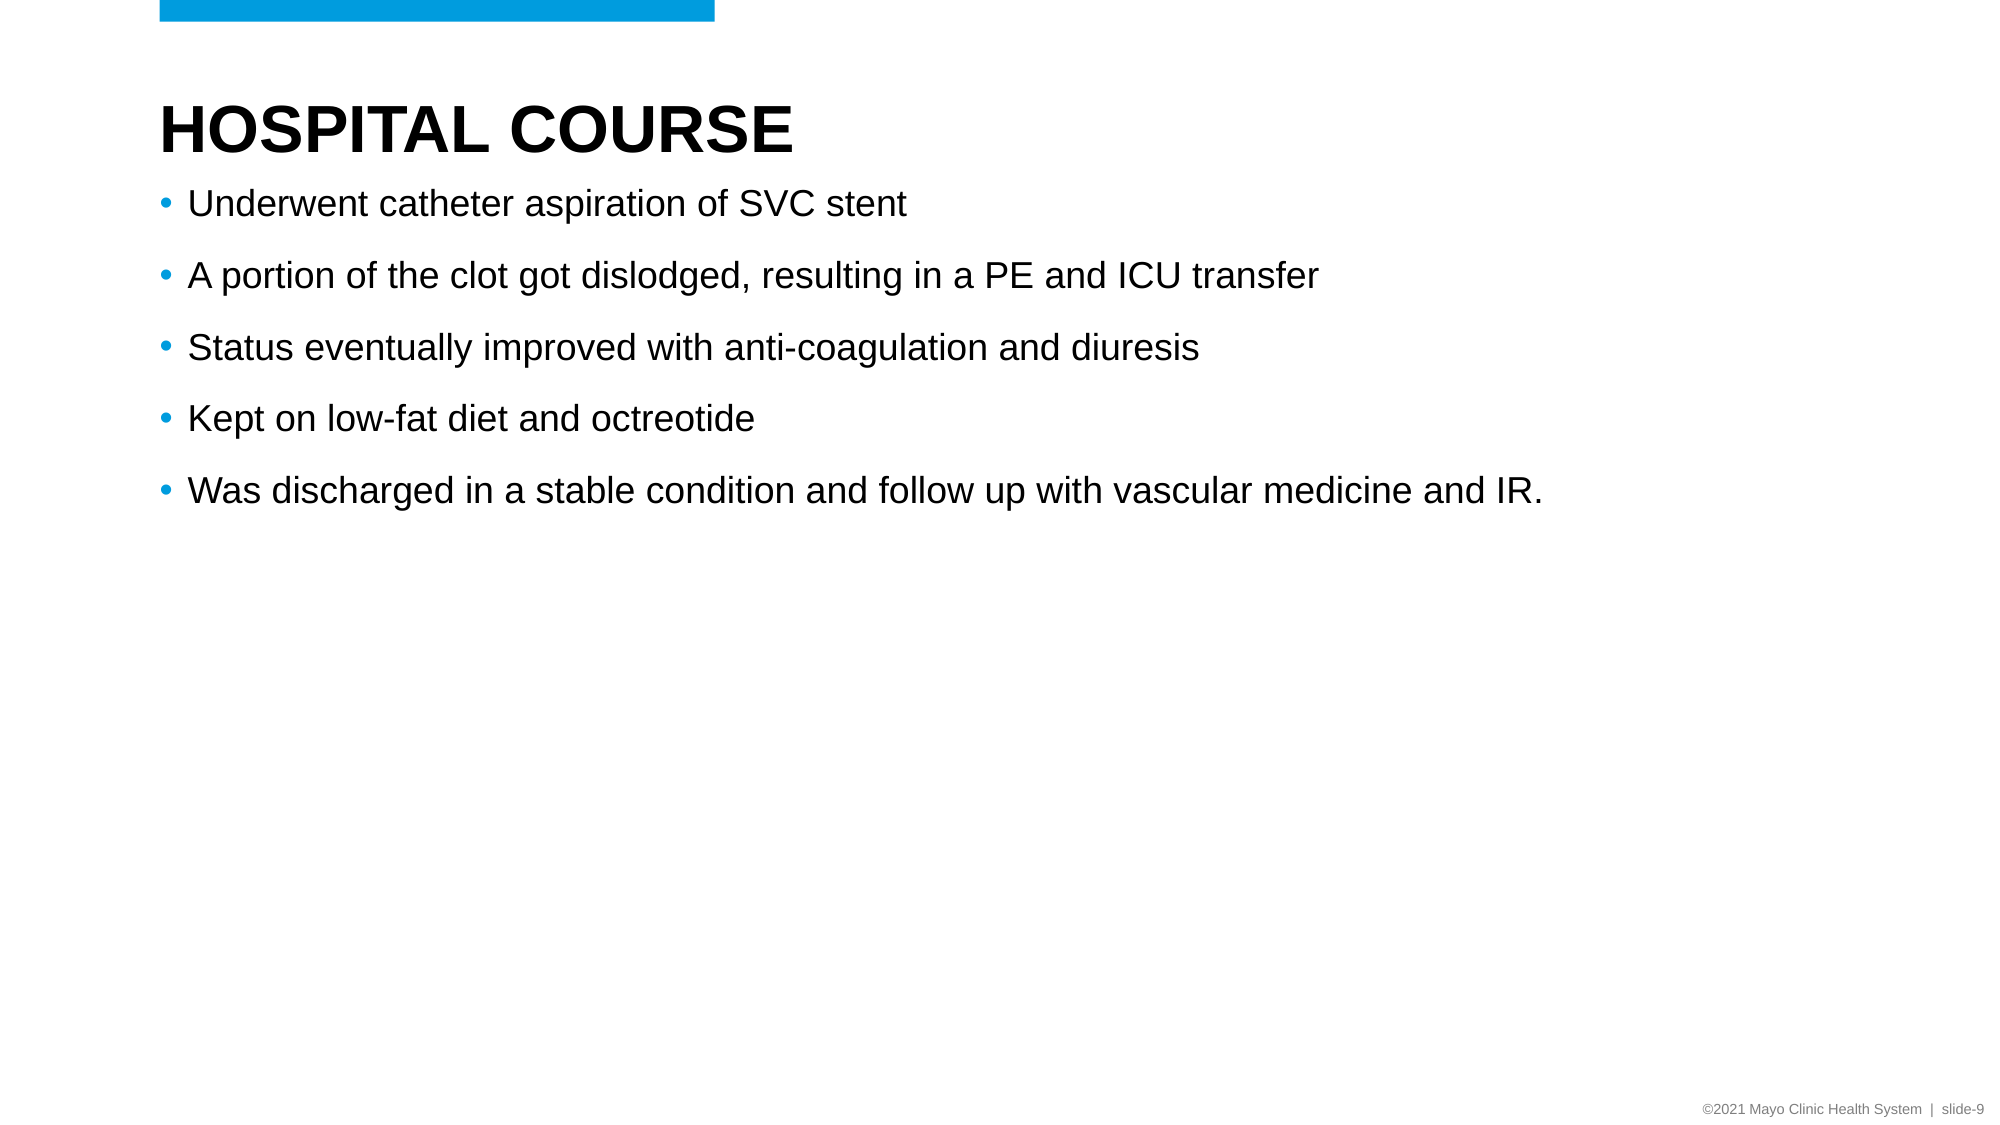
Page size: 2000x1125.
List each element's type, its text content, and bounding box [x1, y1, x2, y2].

list Underwent catheter aspiration of SVC stent A portion of the clot got dislodged, resulting in a PE and ICU transfer Status eventually improved with anti-coagulation and diuresis Kept on low-fat diet and octreotide Was discharged in a stable condition and follow up with vascular medicine and IR. [159, 184, 1800, 905]
title HOSPITAL COURSE [159, 87, 1800, 184]
